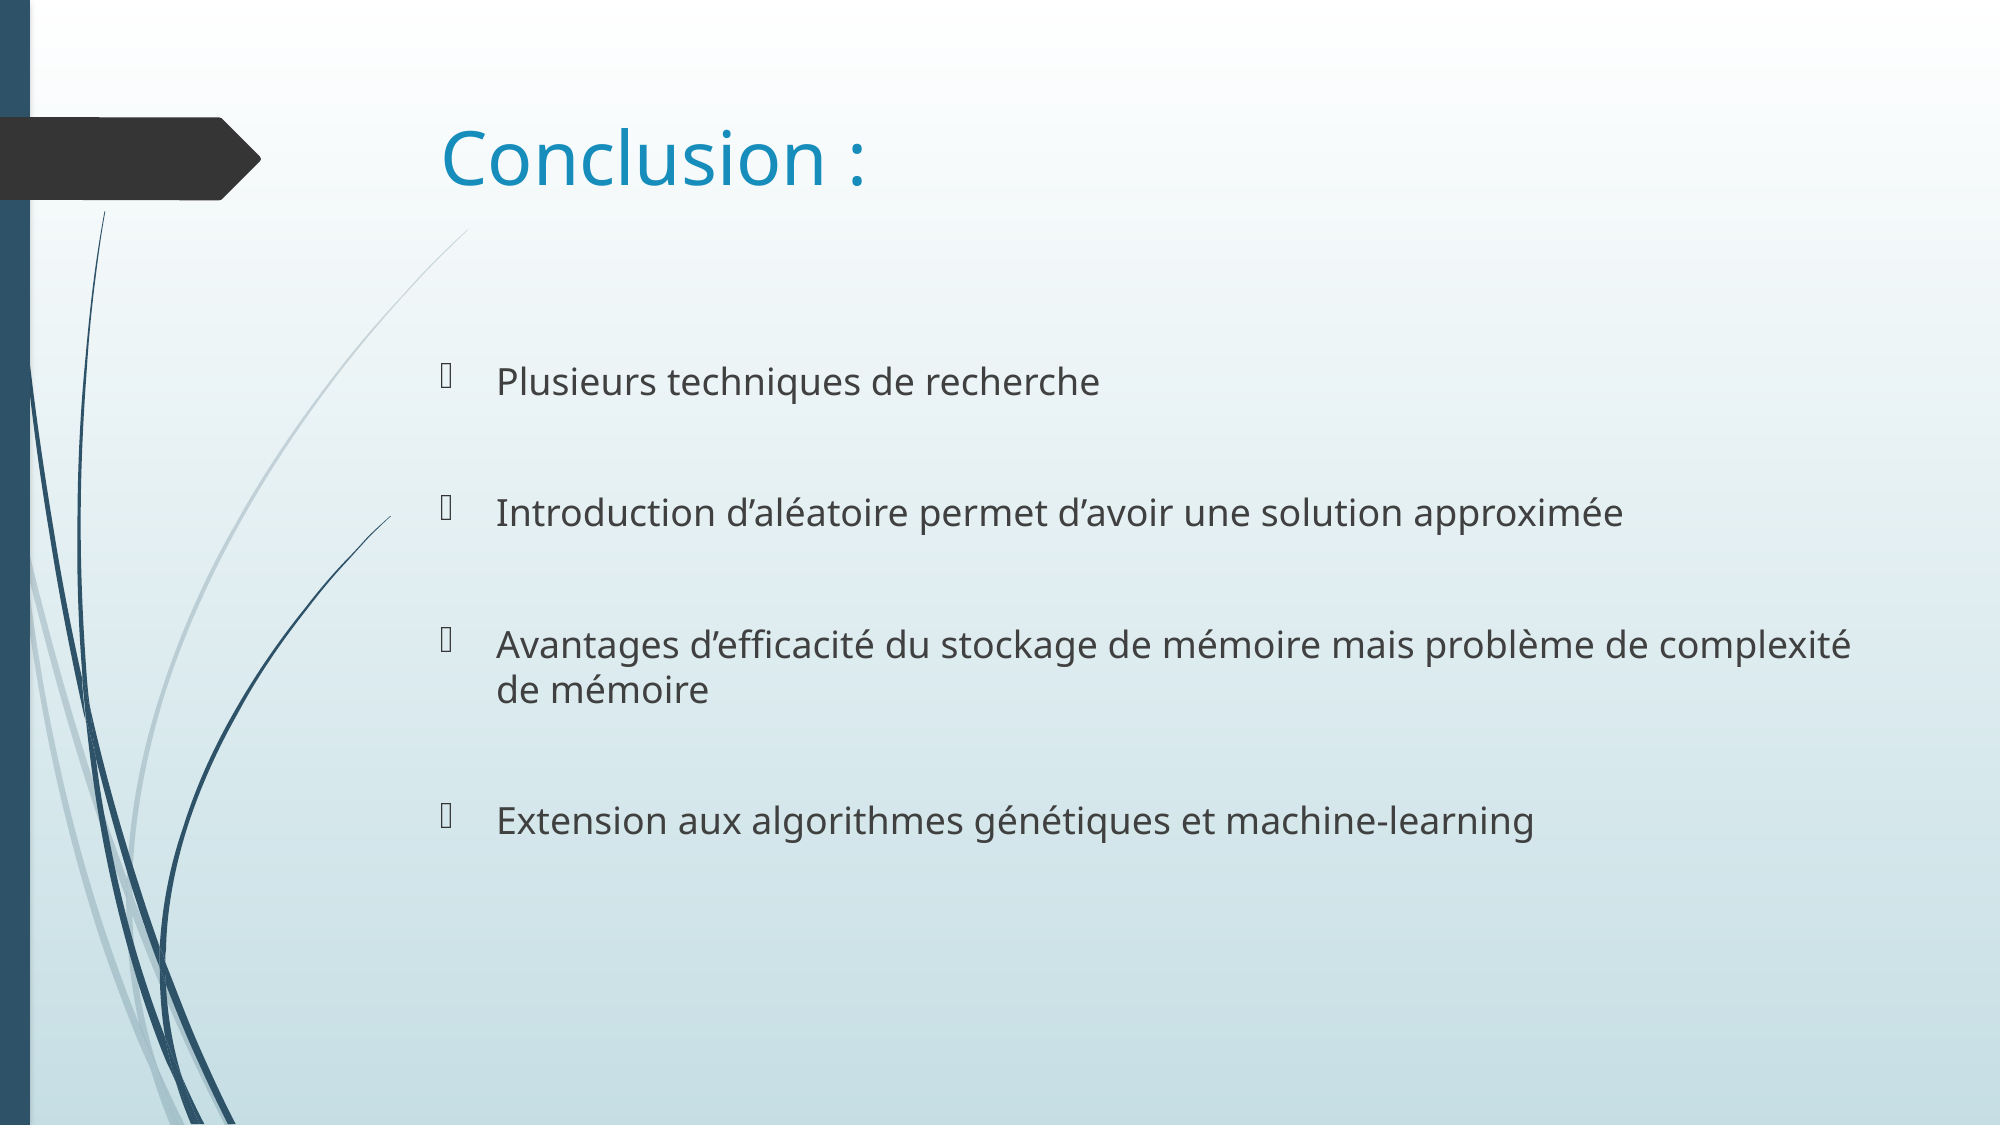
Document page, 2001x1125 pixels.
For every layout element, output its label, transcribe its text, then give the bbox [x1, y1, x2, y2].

title Conclusion : [425, 102, 1888, 313]
list Plusieurs techniques de recherche Introduction d’aléatoire permet d’avoir une solution approximée Avantages d’efficacité du stockage de mémoire mais problème de complexité de mémoire Extension aux algorithmes génétiques et machine-learning [424, 350, 1888, 970]
